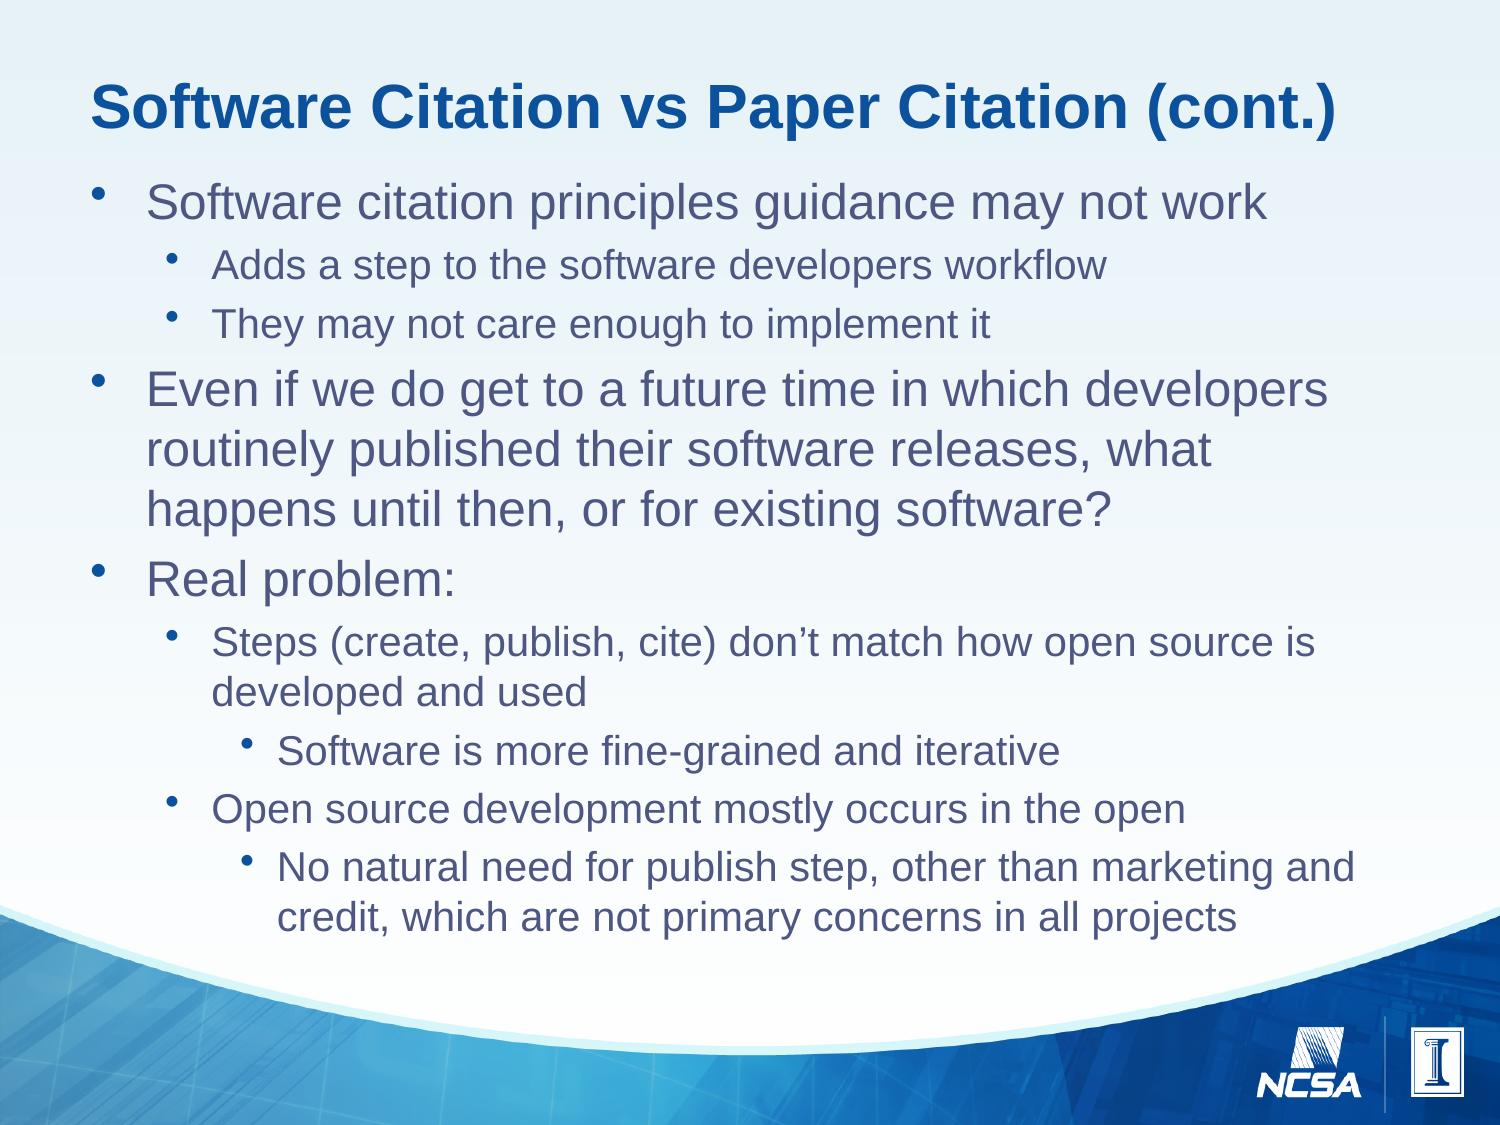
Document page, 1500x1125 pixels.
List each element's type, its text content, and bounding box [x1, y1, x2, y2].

title Software Citation vs Paper Citation (cont.) [75, 45, 1425, 162]
picture [0, 0, 1500, 1125]
list Software citation principles guidance may not work Adds a step to the software developers workflow They may not care enough to implement it Even if we do get to a future time in which developers routinely published their software releases, what happens until then, or for existing software? Real problem: Steps (create, publish, cite) don’t match how open source is developed and used Software is more fine-grained and iterative Open source development mostly occurs in the open No natural need for publish step, other than marketing and credit, which are not primary concerns in all projects [75, 162, 1425, 938]
